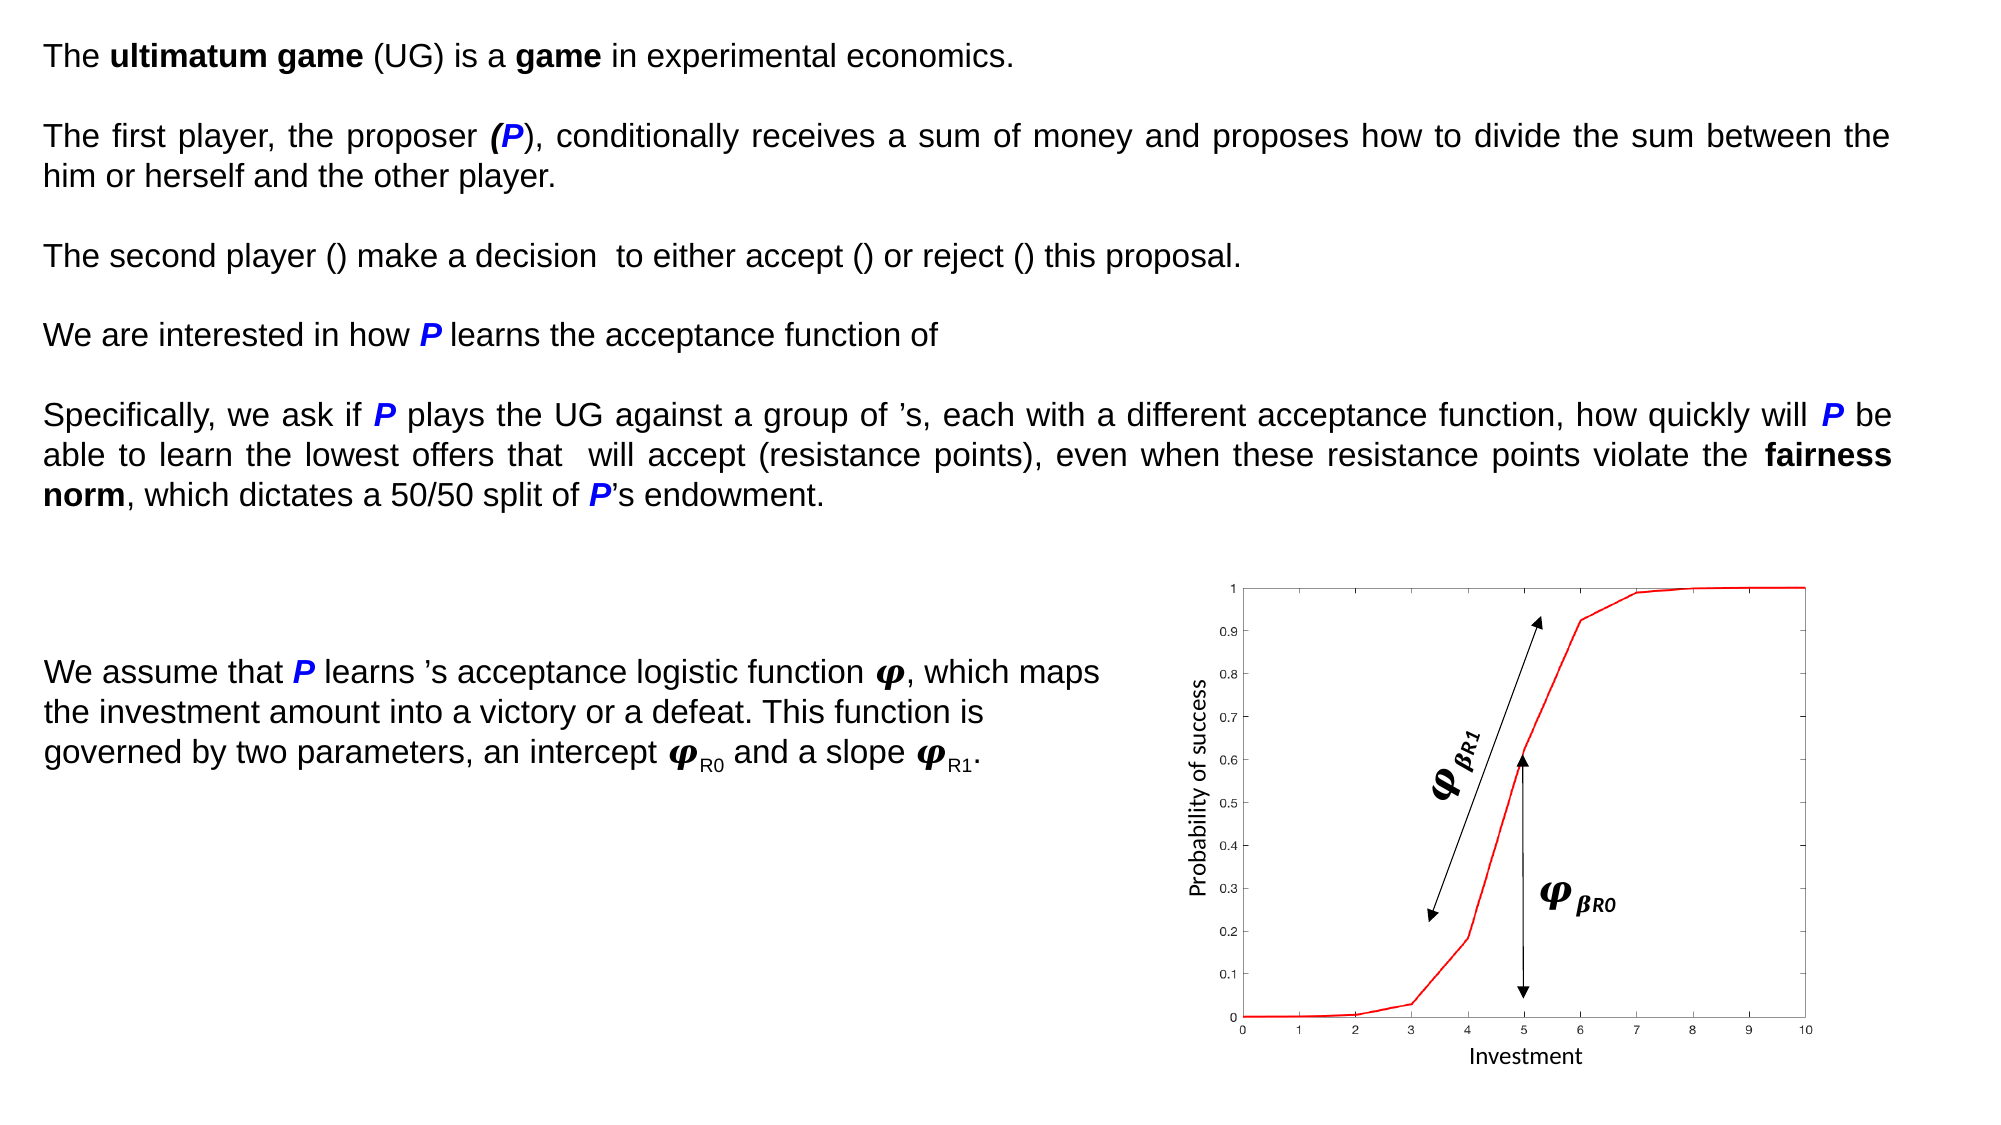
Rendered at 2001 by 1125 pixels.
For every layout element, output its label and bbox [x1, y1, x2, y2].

text_box [1147, 548, 1874, 1078]
